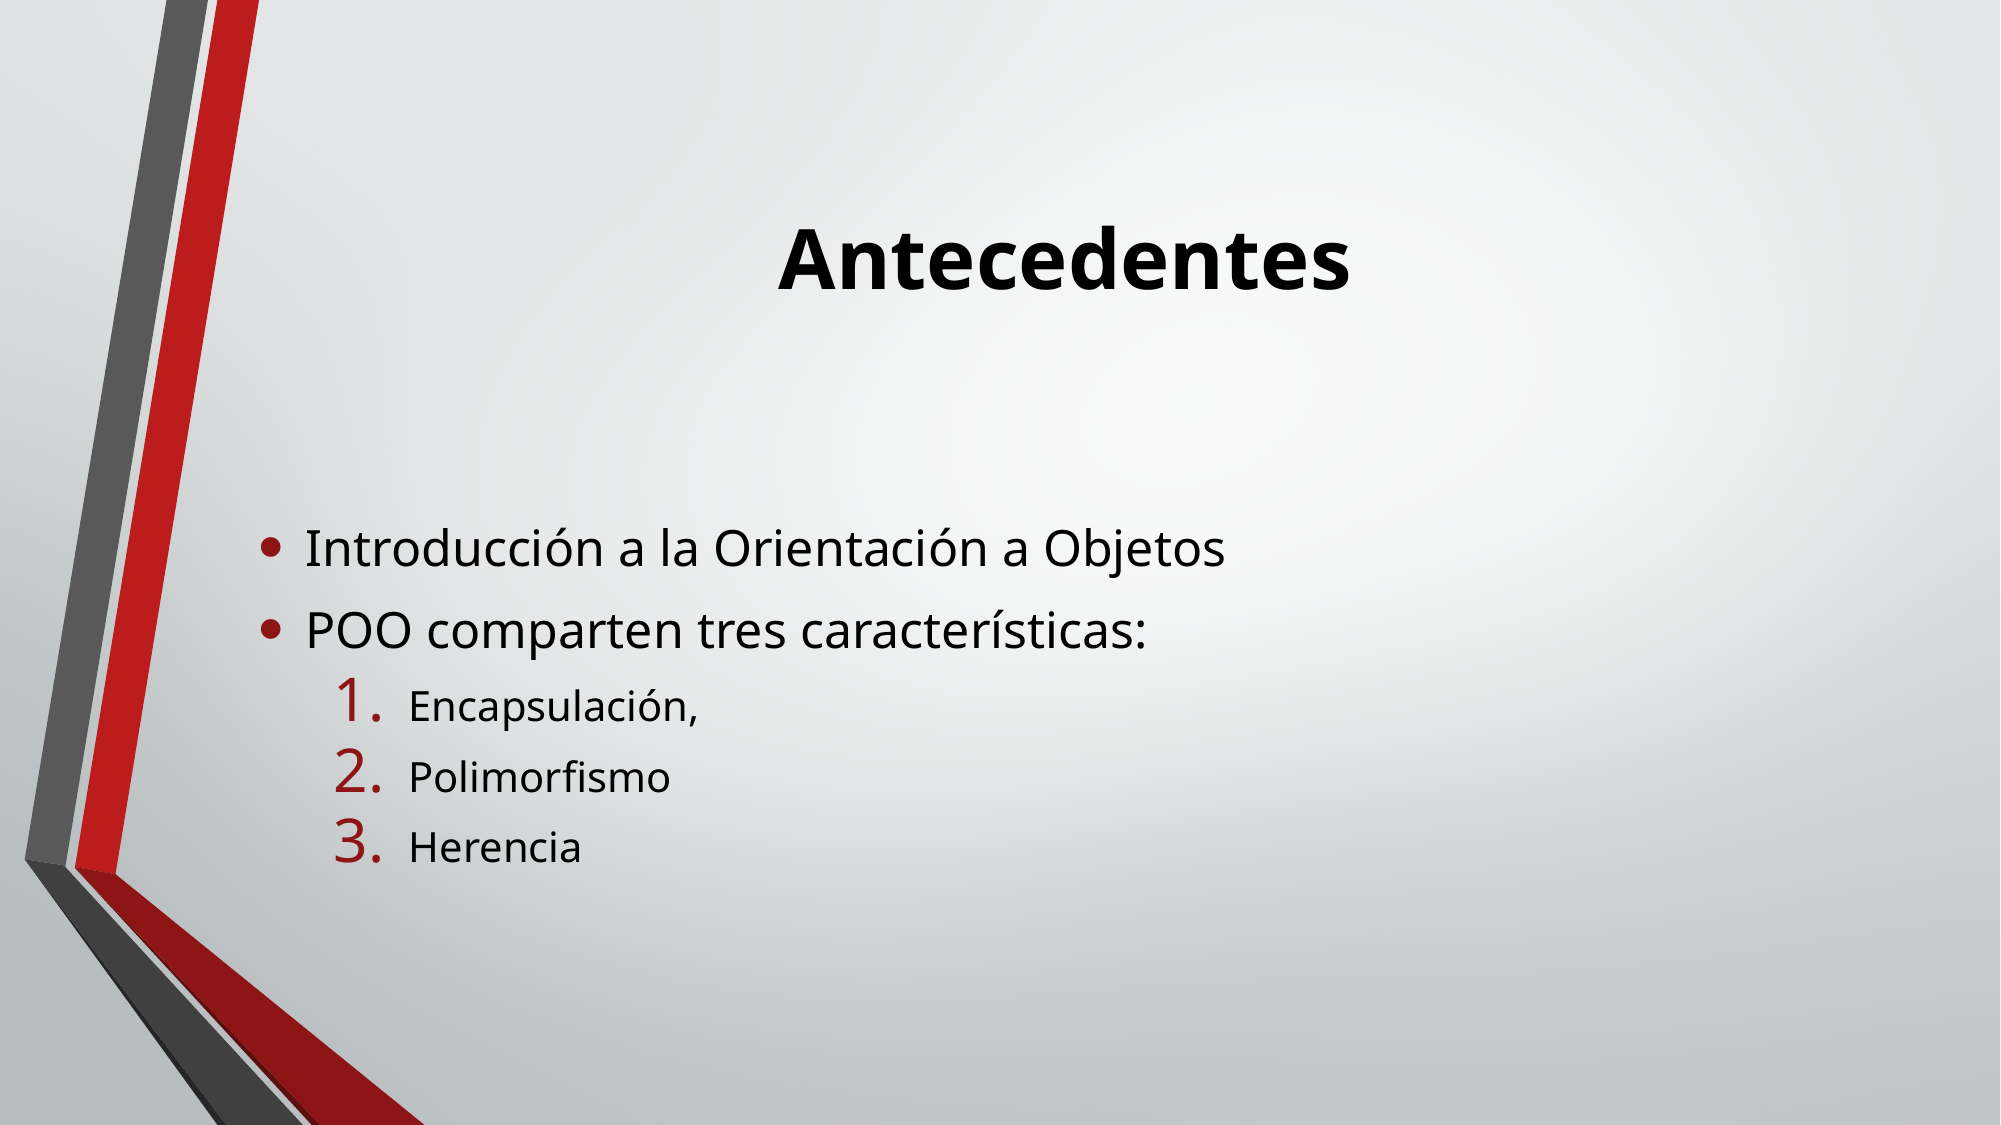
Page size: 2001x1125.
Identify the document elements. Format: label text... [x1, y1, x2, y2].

title Antecedentes [243, 112, 1887, 400]
list Introducción a la Orientación a Objetos POO comparten tres características: Encapsulación, Polimorfismo Herencia [243, 437, 1887, 950]
